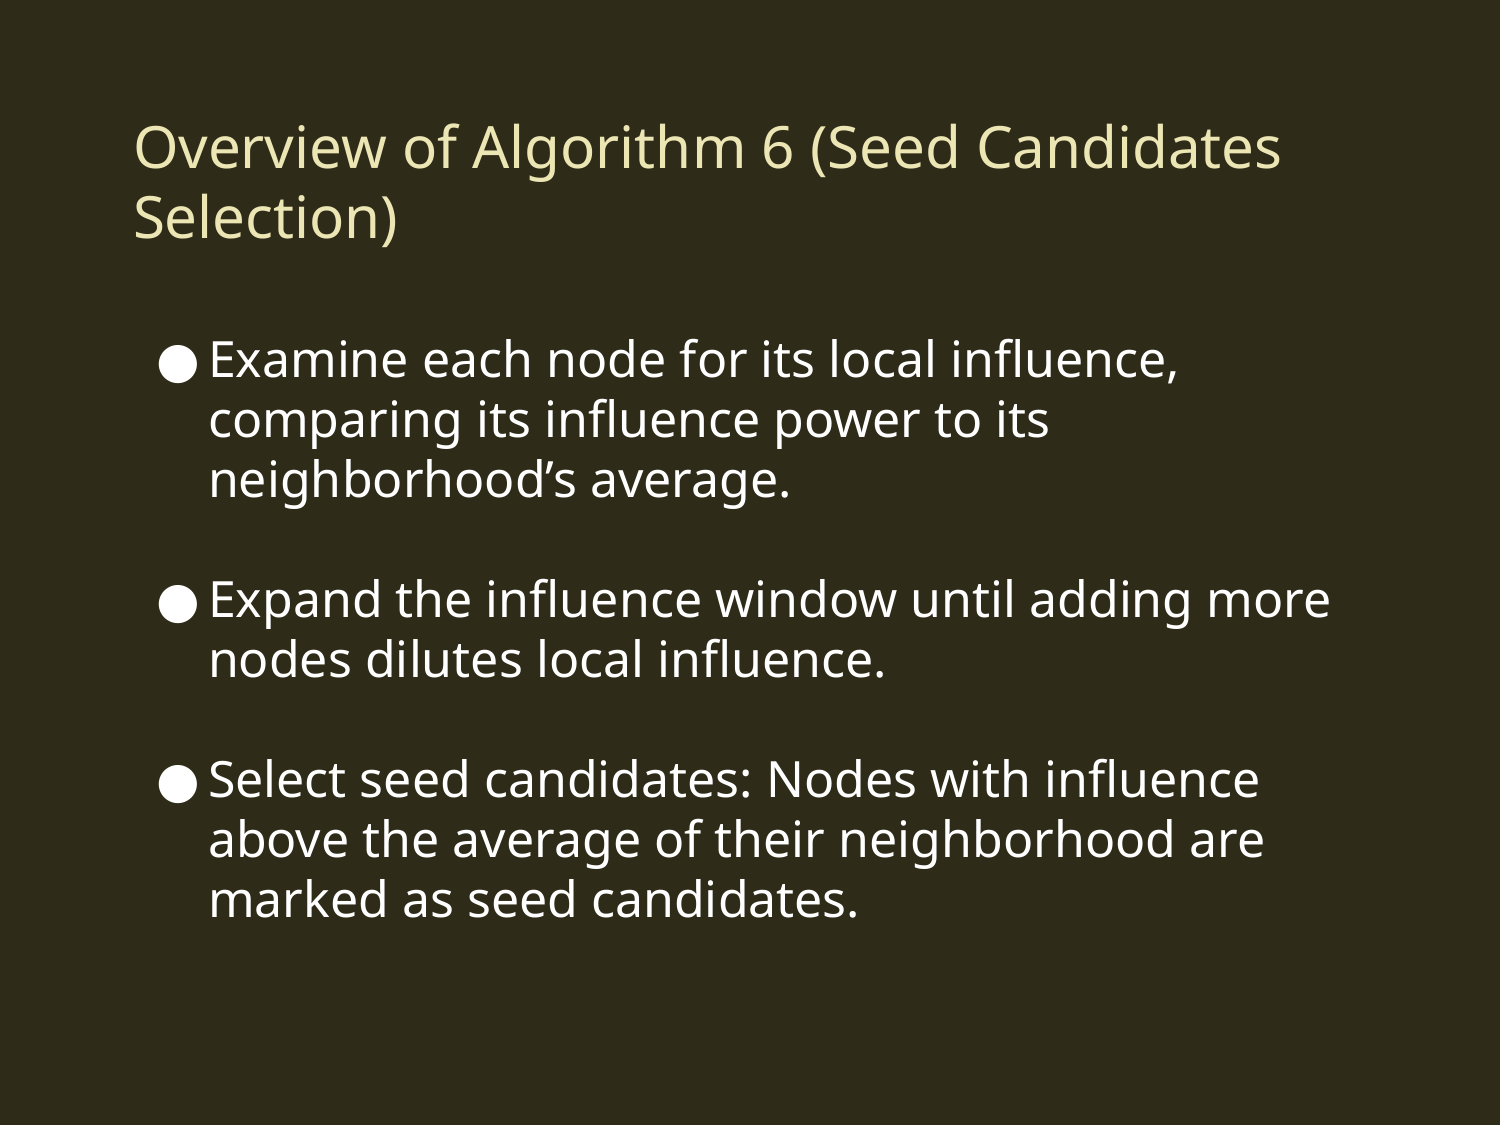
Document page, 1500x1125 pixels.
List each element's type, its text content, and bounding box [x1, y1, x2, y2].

title Overview of Algorithm 6 (Seed Candidates Selection) [118, 118, 1382, 242]
list Examine each node for its local influence, comparing its influence power to its neighborhood’s average. Expand the influence window until adding more nodes dilutes local influence. Select seed candidates: Nodes with influence above the average of their neighborhood are marked as seed candidates. [118, 312, 1382, 1050]
